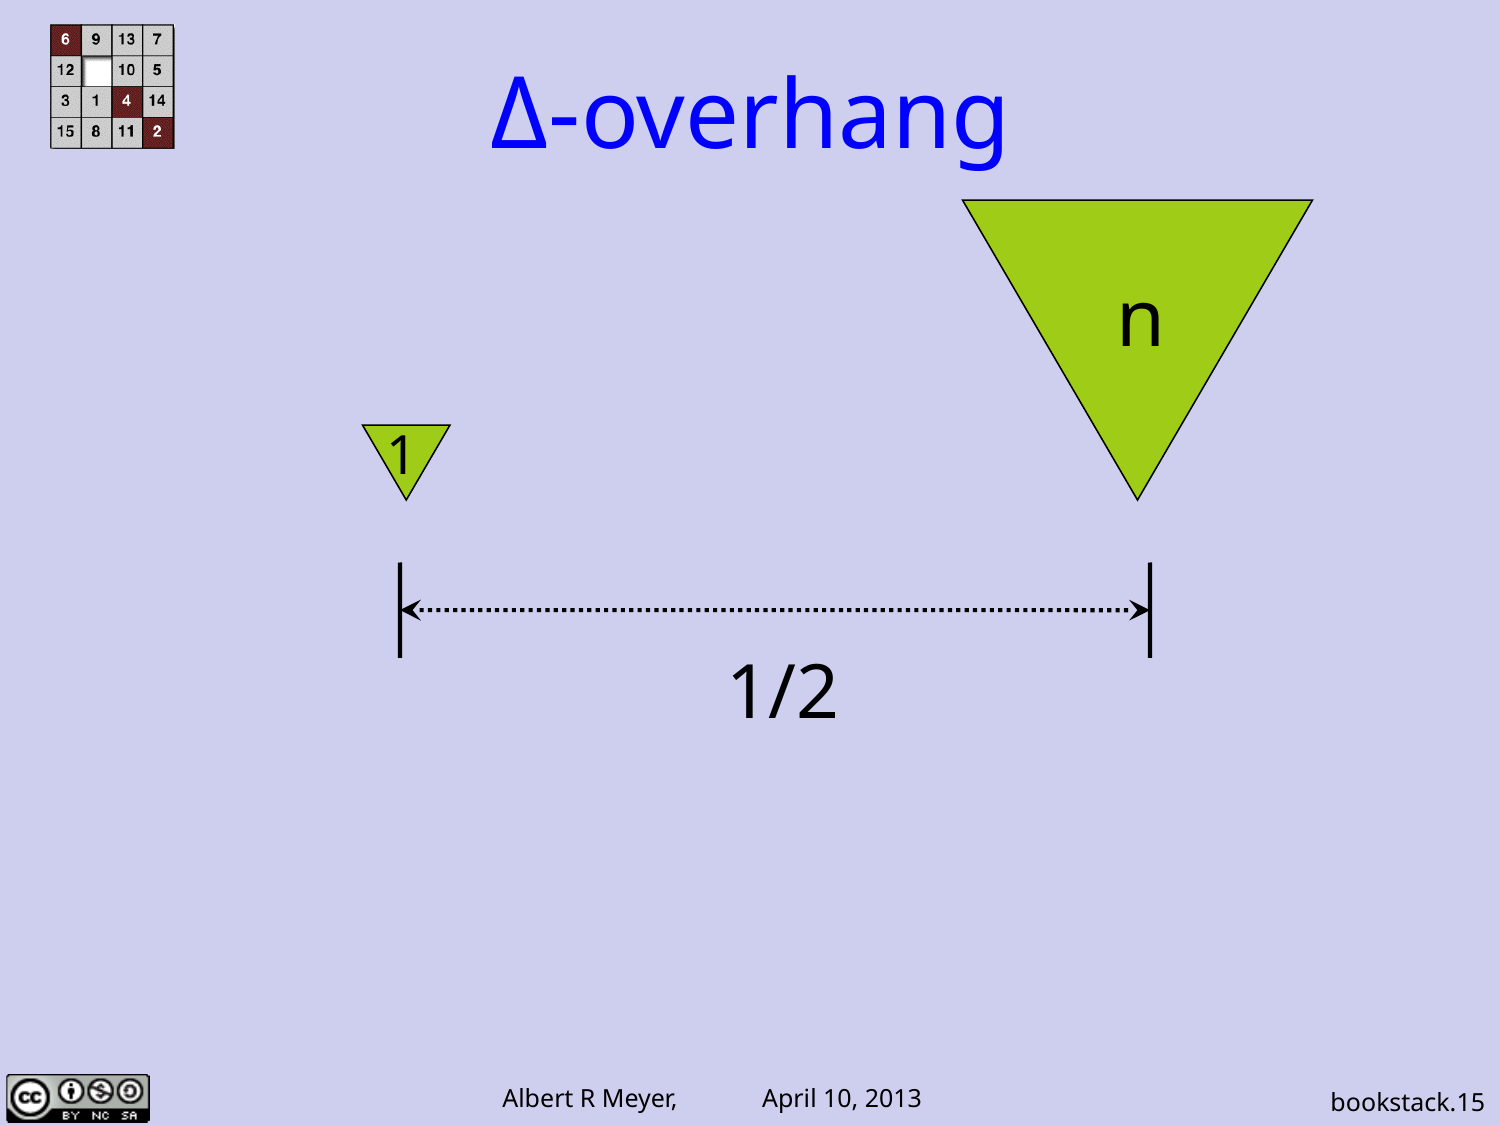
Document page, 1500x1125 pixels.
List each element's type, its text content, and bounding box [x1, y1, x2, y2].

picture [50, 24, 175, 149]
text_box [399, 562, 1151, 743]
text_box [962, 199, 1313, 501]
picture [6, 1074, 150, 1123]
text_box Δ-overhang [476, 40, 1026, 176]
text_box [362, 413, 451, 501]
